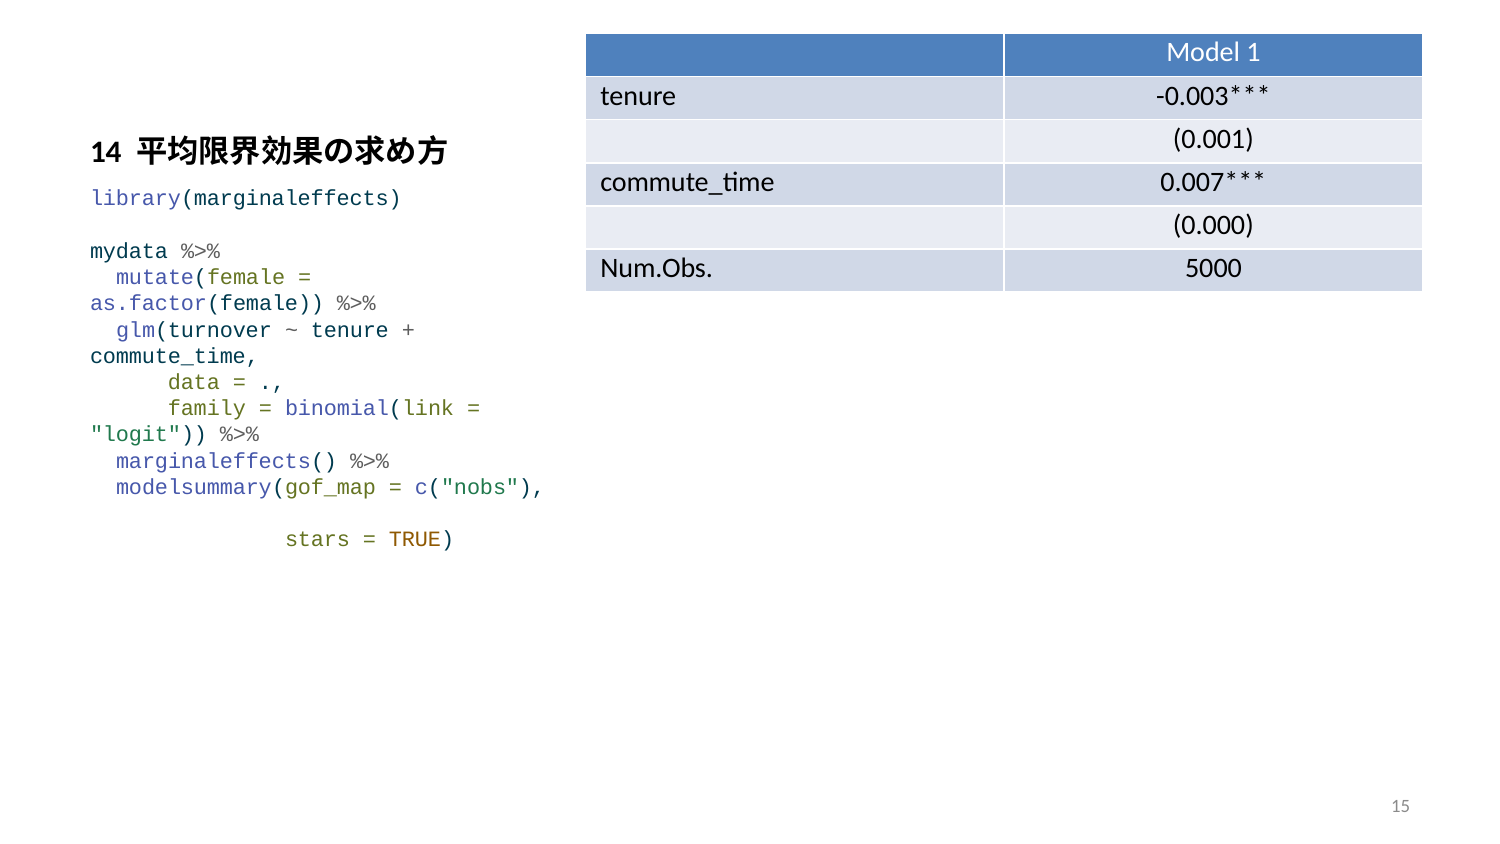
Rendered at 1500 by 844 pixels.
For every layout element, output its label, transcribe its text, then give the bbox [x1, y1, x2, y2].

list library(marginaleffects) mydata %>% mutate(female = as.factor(female)) %>% glm(turnover ~ tenure + commute_time, data = ., family = binomial(link = "logit")) %>% marginaleffects() %>% modelsummary(gof_map = c("nobs"), stars = TRUE) [75, 176, 569, 754]
table_cell (0.000) [1005, 207, 1422, 248]
table_cell 0.007*** [1005, 164, 1422, 205]
table_cell 5000 [1005, 250, 1422, 291]
table_header Model 1 [1005, 34, 1422, 76]
table_cell [586, 207, 1003, 248]
slide_number 15 [1074, 782, 1425, 827]
table_cell Num.Obs. [586, 250, 1003, 291]
table_cell commute_time [586, 164, 1003, 205]
table_cell tenure [586, 77, 1003, 119]
title 14 平均限界効果の求め方 [75, 33, 569, 176]
table_header [586, 34, 1003, 76]
table_cell (0.001) [1005, 120, 1422, 162]
table_cell [586, 120, 1003, 162]
table_cell -0.003*** [1005, 77, 1422, 119]
